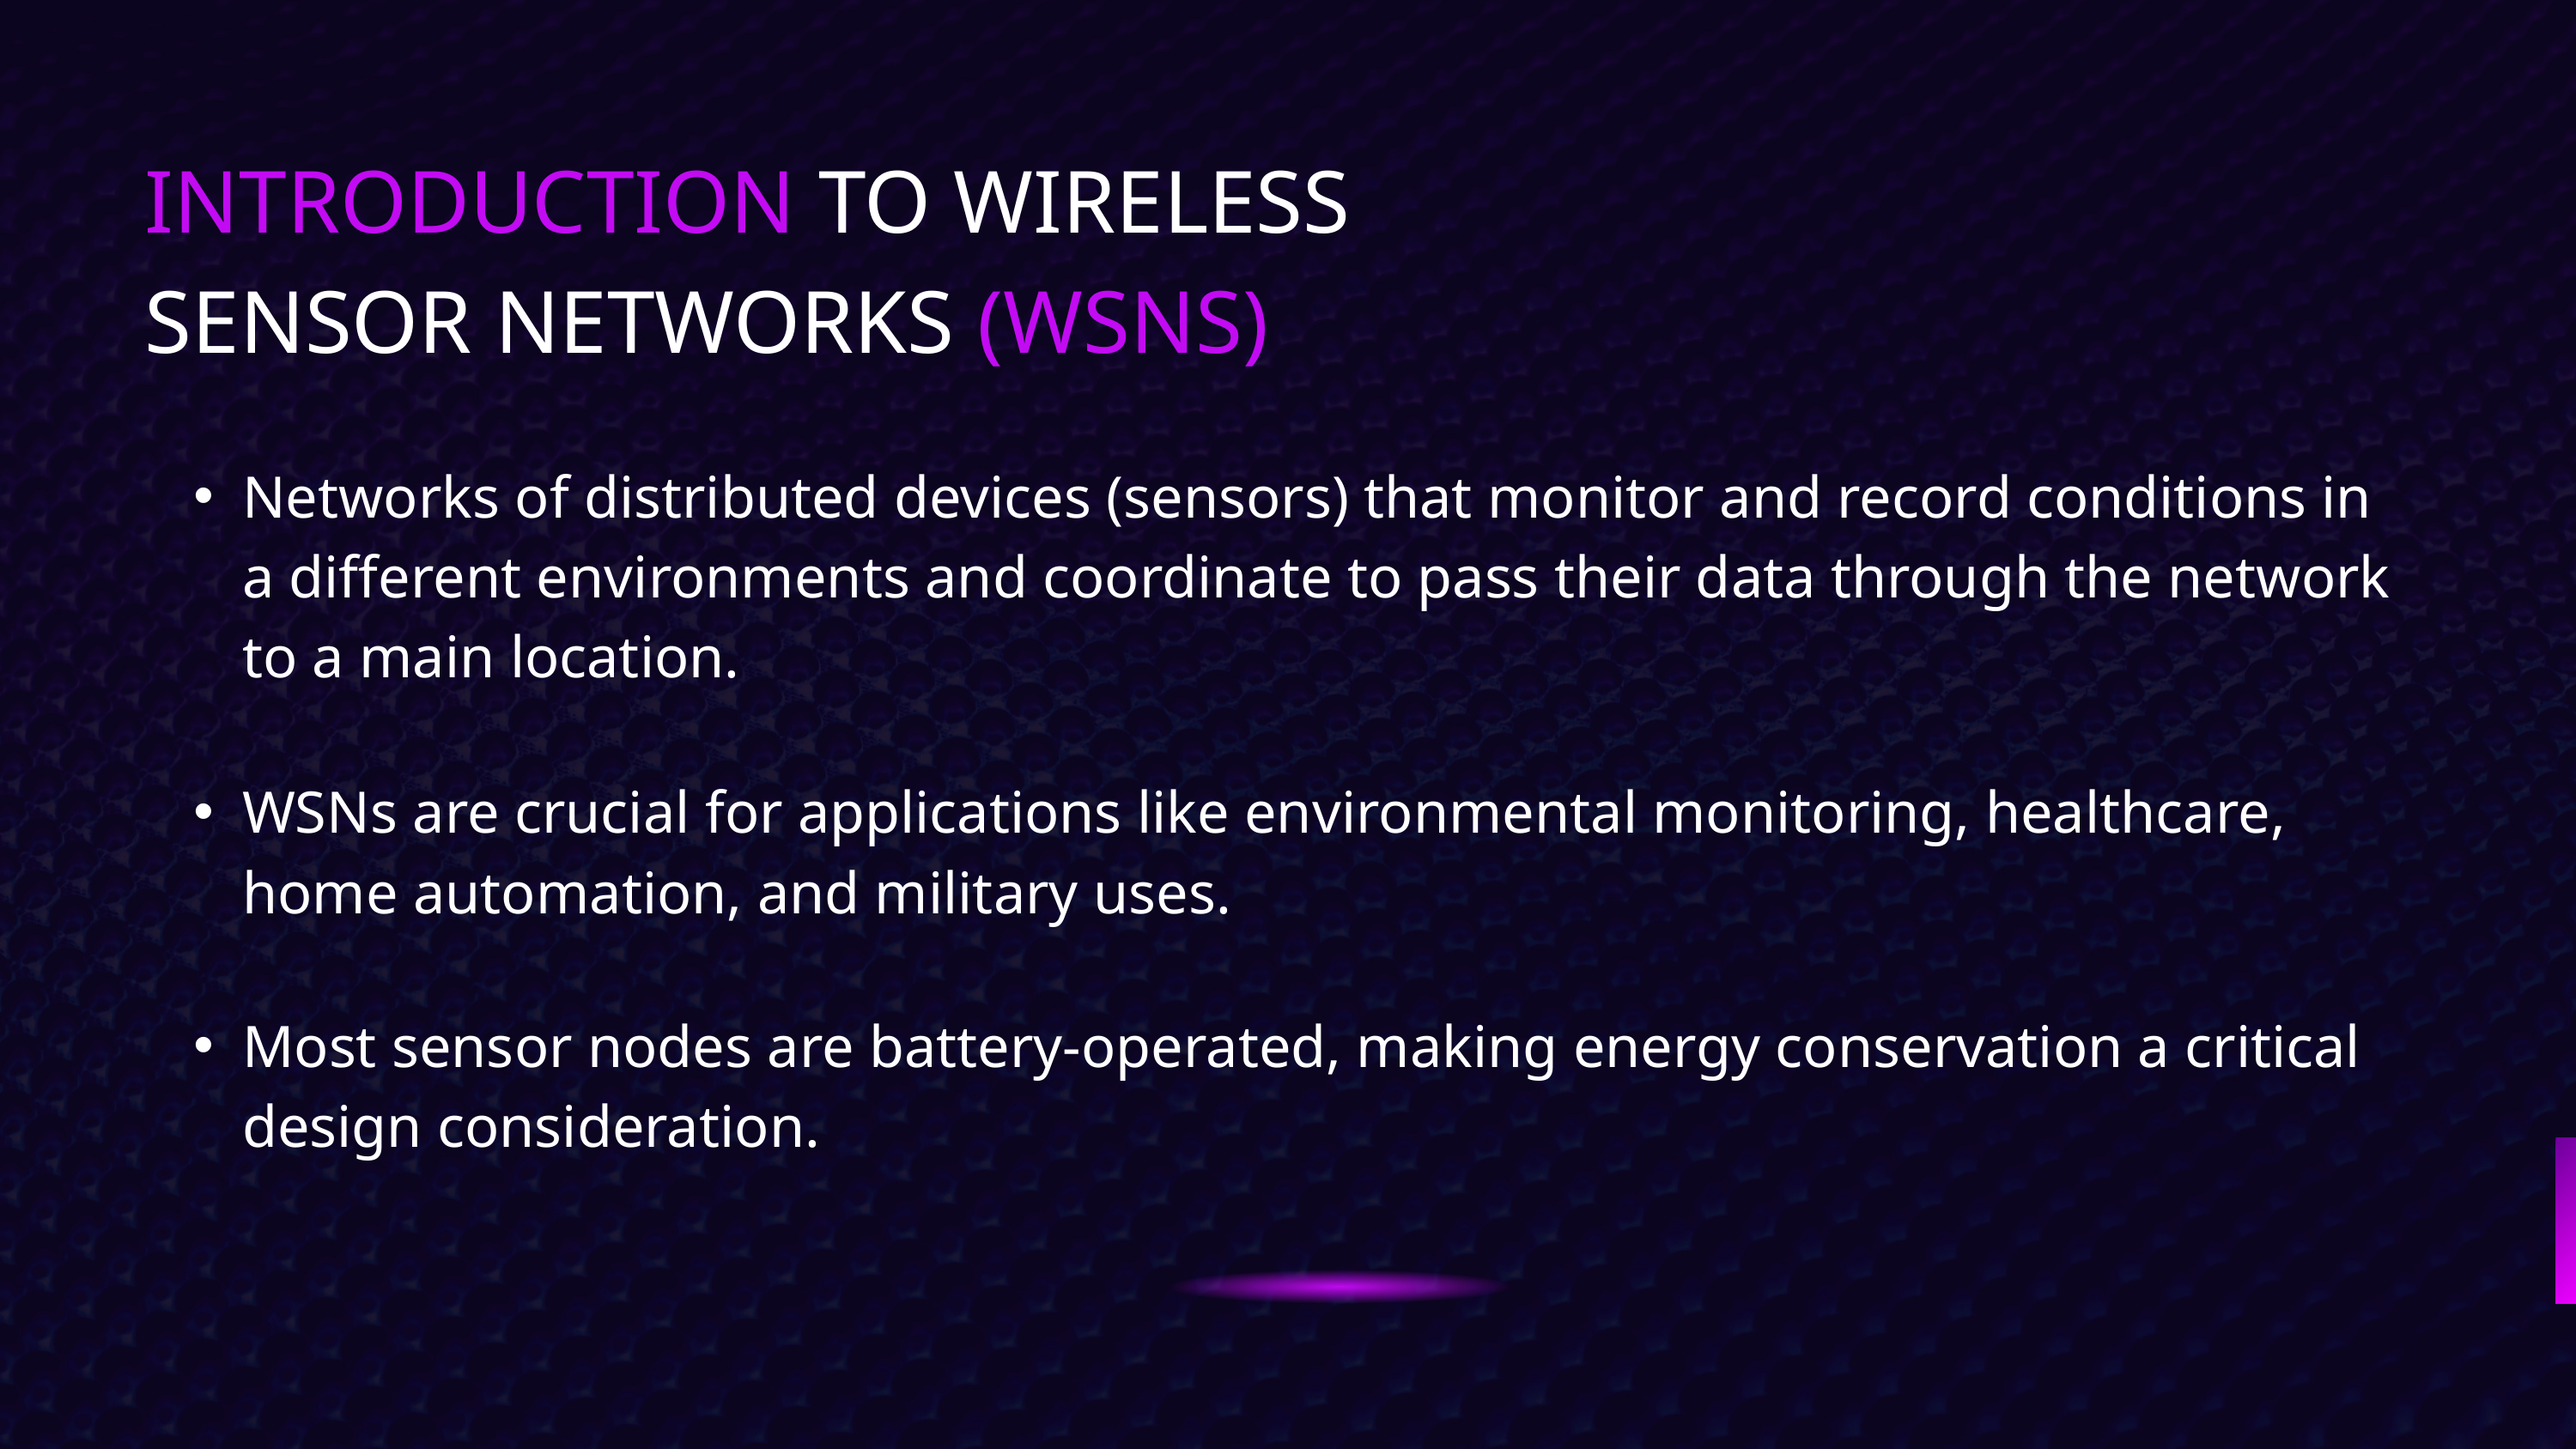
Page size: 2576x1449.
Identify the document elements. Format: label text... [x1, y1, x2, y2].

text_box [0, 0, 2576, 1449]
text_box [1166, 1270, 1515, 1304]
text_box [2555, 1137, 2576, 1304]
text_box Networks of distributed devices (sensors) that monitor and record conditions in a different environments and coordinate to pass their data through the network to a main location. [144, 449, 2432, 764]
text_box Most sensor nodes are battery-operated, making energy conservation a critical design consideration. [144, 998, 2432, 1239]
text_box WSNs are crucial for applications like environmental monitoring, healthcare, home automation, and military uses. [144, 764, 2432, 998]
text_box INTRODUCTION TO WIRELESS SENSOR NETWORKS (WSNS) [144, 130, 1630, 371]
